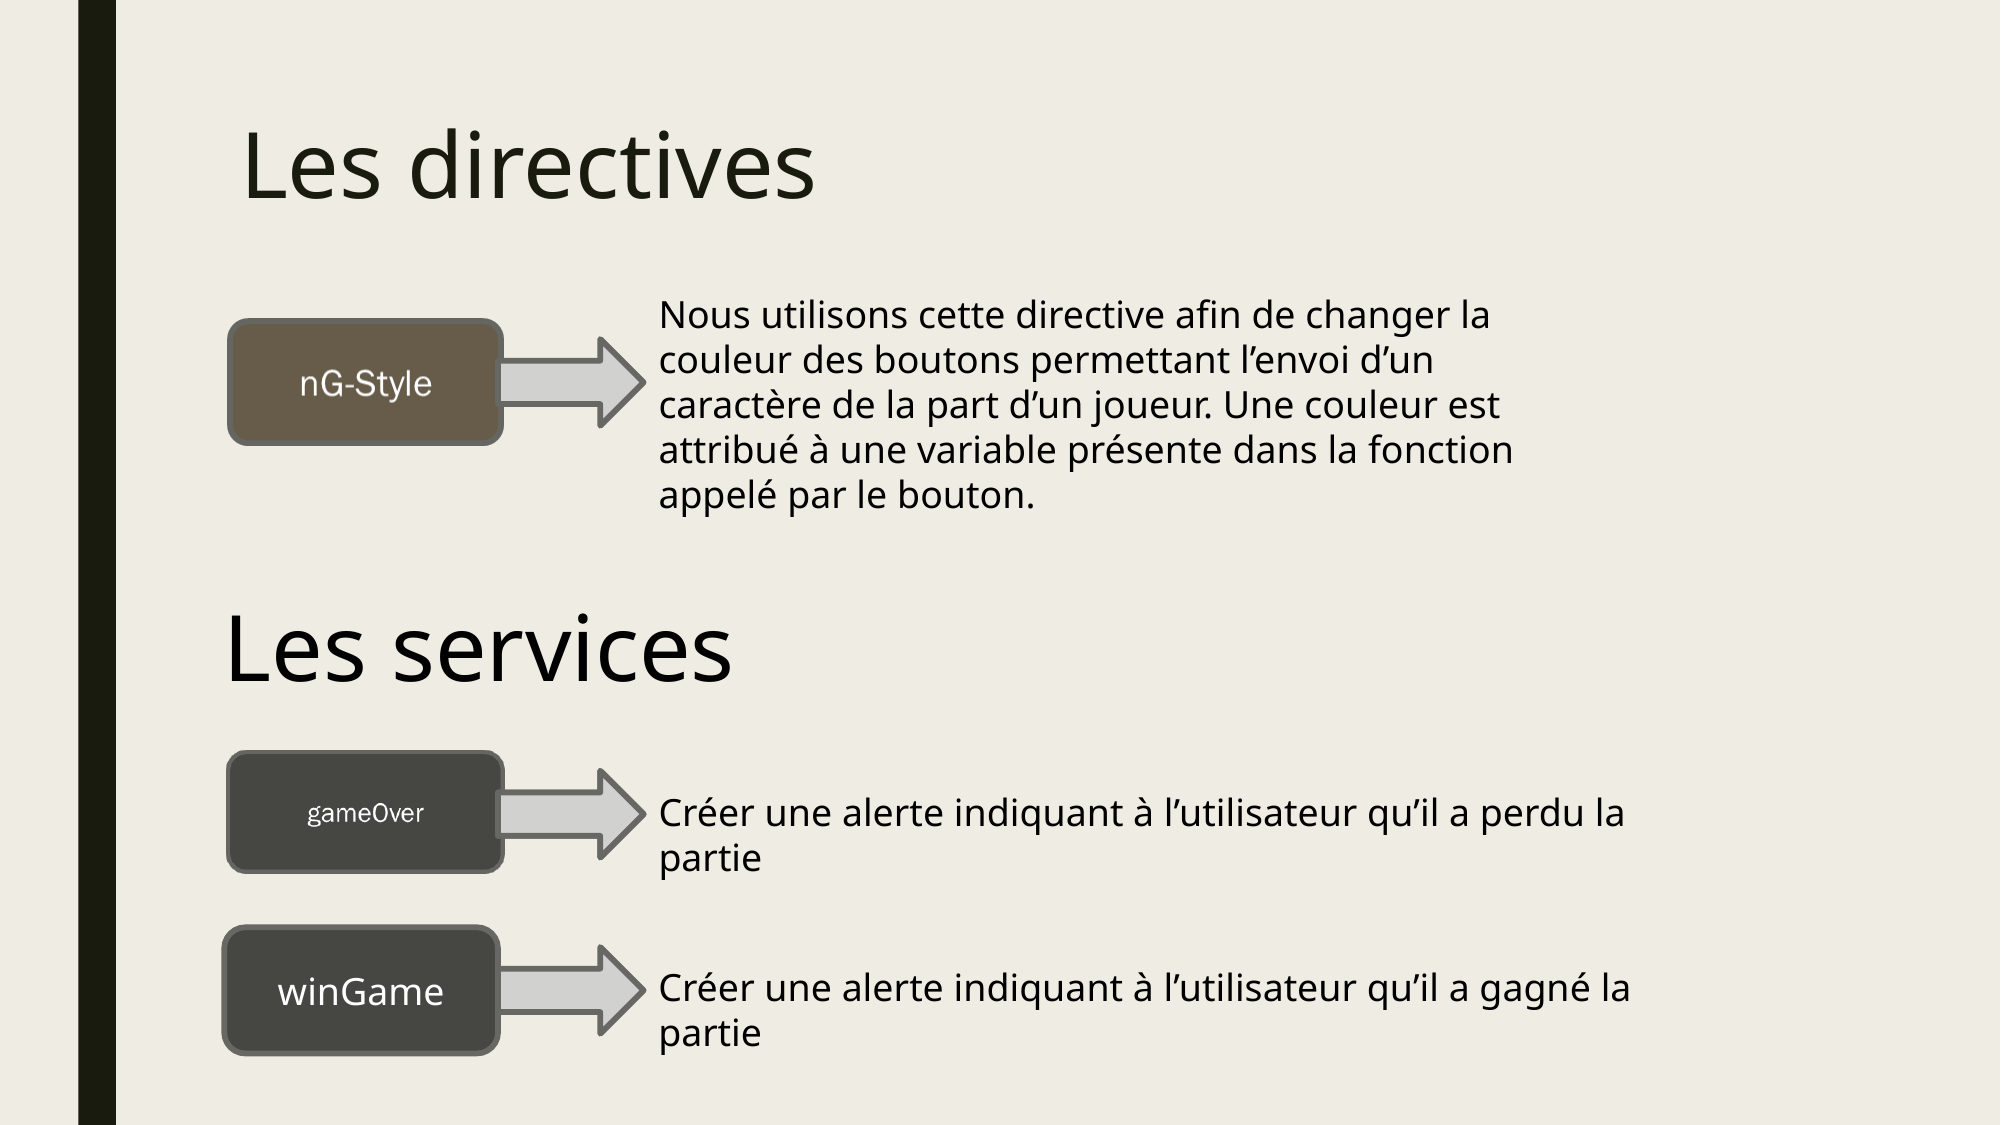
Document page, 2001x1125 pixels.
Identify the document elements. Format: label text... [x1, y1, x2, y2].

text_box [507, 768, 643, 861]
text_box Les services [209, 582, 750, 708]
text_box Créer une alerte indiquant à l’utilisateur qu’il a perdu la partie [643, 781, 1688, 886]
text_box Créer une alerte indiquant à l’utilisateur qu’il a gagné la partie [643, 956, 1703, 1107]
title Les directives [225, 112, 1800, 357]
text_box Nous utilisons cette directive afin de changer la couleur des boutons permettant l’envoi d’un caractère de la part d’un joueur. Une couleur est attribué à une variable présente dans la fonction appelé par le bouton. [643, 283, 1565, 524]
picture [224, 748, 507, 875]
picture [224, 316, 507, 448]
text_box winGame [221, 924, 501, 1057]
text_box [507, 336, 643, 429]
text_box [495, 944, 643, 1037]
